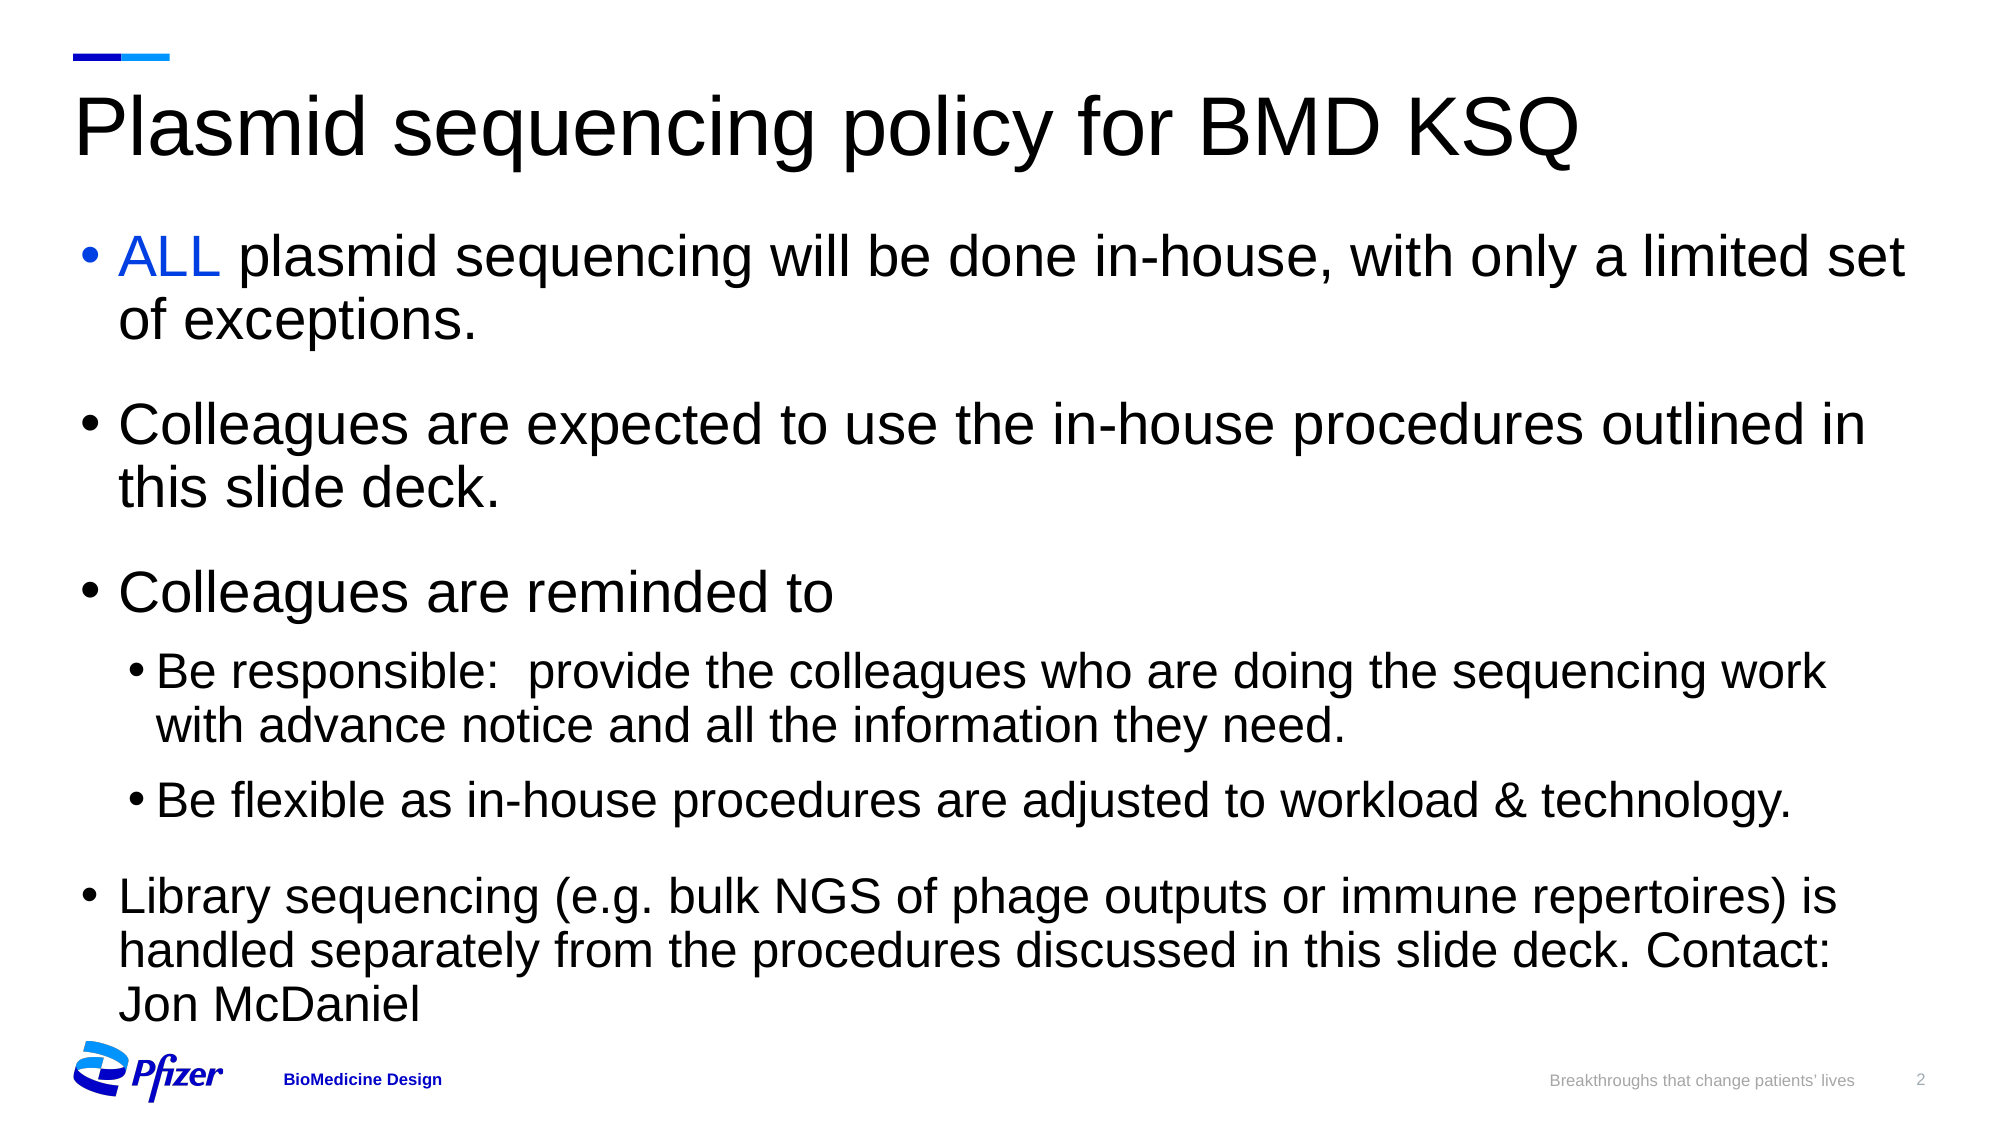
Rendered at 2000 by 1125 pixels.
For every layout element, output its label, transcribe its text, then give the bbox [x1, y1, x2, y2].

list ALL plasmid sequencing will be done in-house, with only a limited set of exceptions. Colleagues are expected to use the in-house procedures outlined in this slide deck. Colleagues are reminded to Be responsible: provide the colleagues who are doing the sequencing work with advance notice and all the information they need. Be flexible as in-house procedures are adjusted to workload & technology. Library sequencing (e.g. bulk NGS of phage outputs or immune repertoires) is handled separately from the procedures discussed in this slide deck. Contact: Jon McDaniel [73, 219, 1926, 1042]
title Plasmid sequencing policy for BMD KSQ [73, 79, 1926, 219]
